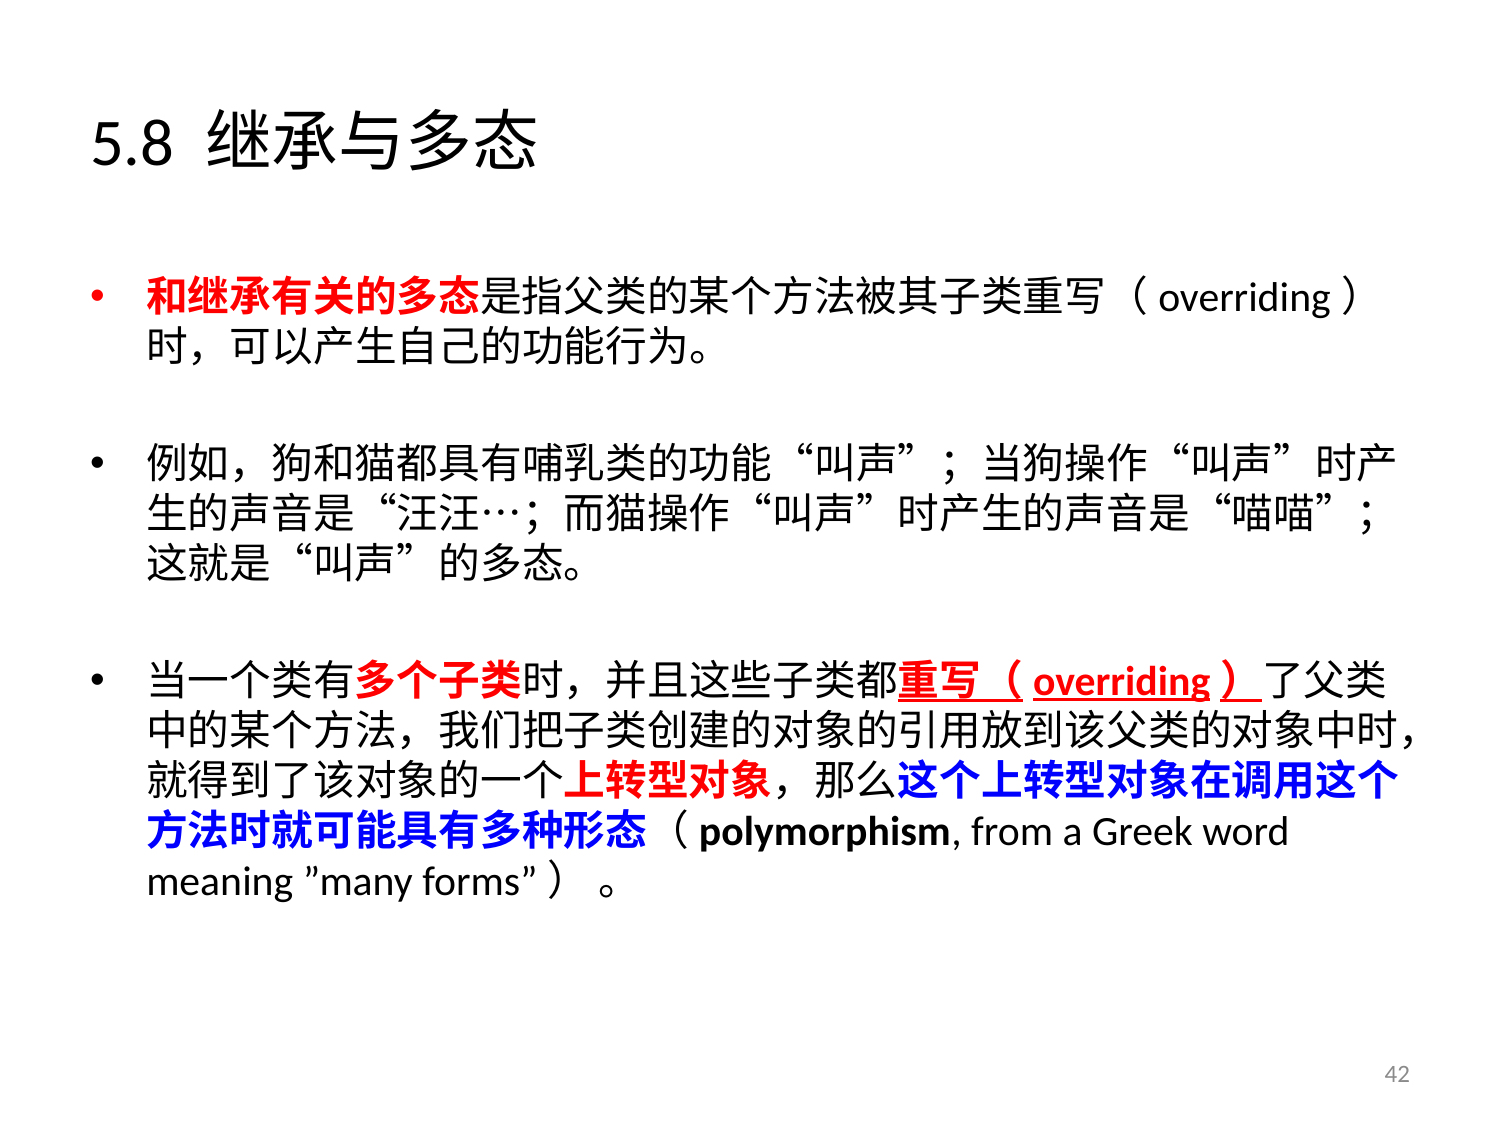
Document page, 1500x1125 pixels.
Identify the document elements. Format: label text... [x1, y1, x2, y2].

slide_number 42 [1074, 1042, 1425, 1103]
list 和继承有关的多态是指父类的某个方法被其子类重写（overriding）时，可以产生自己的功能行为。 例如，狗和猫都具有哺乳类的功能“叫声”；当狗操作“叫声”时产生的声音是“汪汪…；而猫操作“叫声”时产生的声音是“喵喵”；这就是“叫声”的多态。 当一个类有多个子类时，并且这些子类都重写（overriding）了父类中的某个方法，我们把子类创建的对象的引用放到该父类的对象中时，就得到了该对象的一个上转型对象，那么这个上转型对象在调用这个方法时就可能具有多种形态（polymorphism, from a Greek word meaning ”many forms”） 。 [75, 262, 1425, 1005]
title 5.8 继承与多态 [75, 45, 1425, 233]
